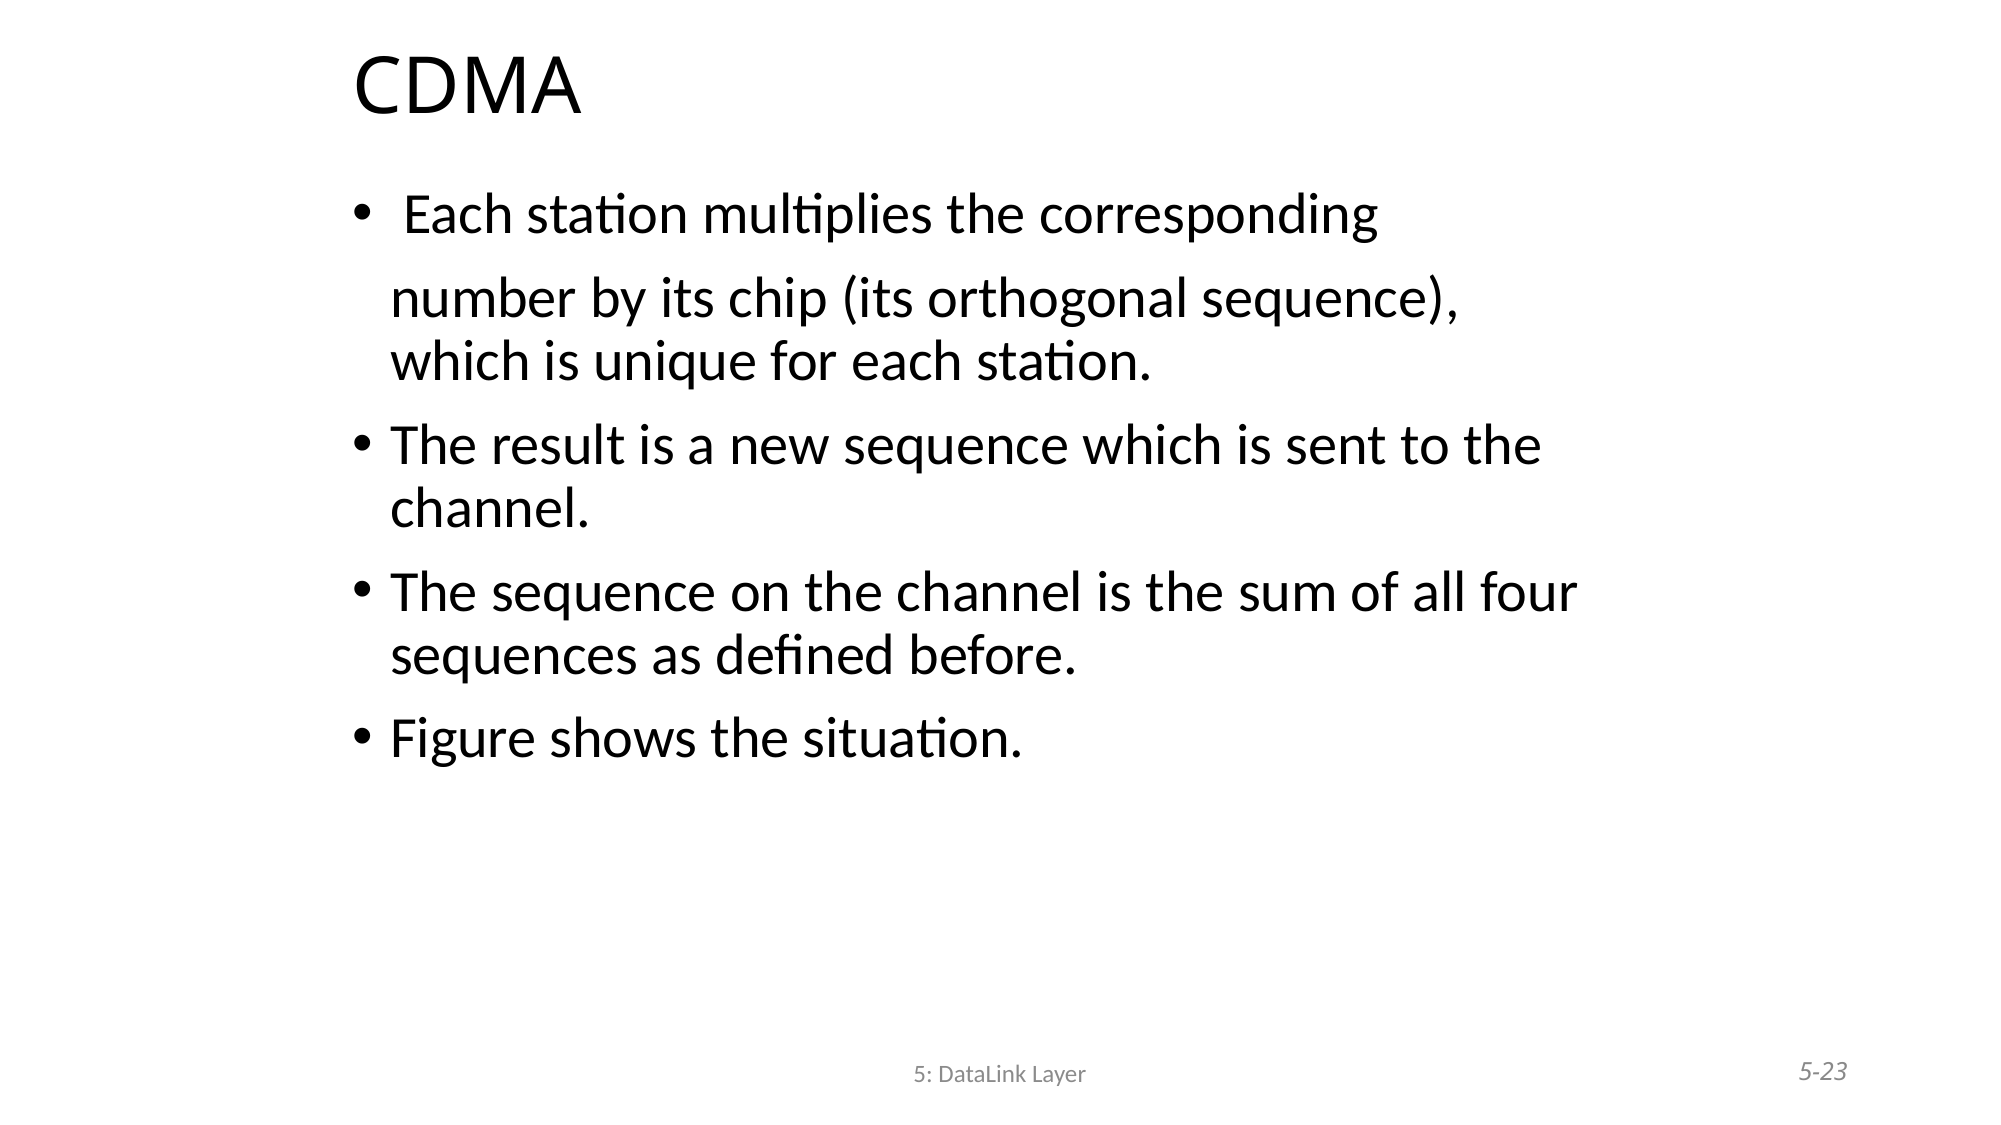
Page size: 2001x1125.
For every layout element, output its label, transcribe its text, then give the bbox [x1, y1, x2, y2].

footer 5: DataLink Layer [662, 1042, 1338, 1103]
slide_number 5-23 [1412, 1042, 1863, 1103]
title CDMA [337, 37, 1613, 138]
list Each station multiplies the corresponding number by its chip (its orthogonal sequence), which is unique for each station. The result is a new sequence which is sent to the channel. The sequence on the channel is the sum of all four sequences as defined before. Figure shows the situation. [337, 176, 1613, 1025]
